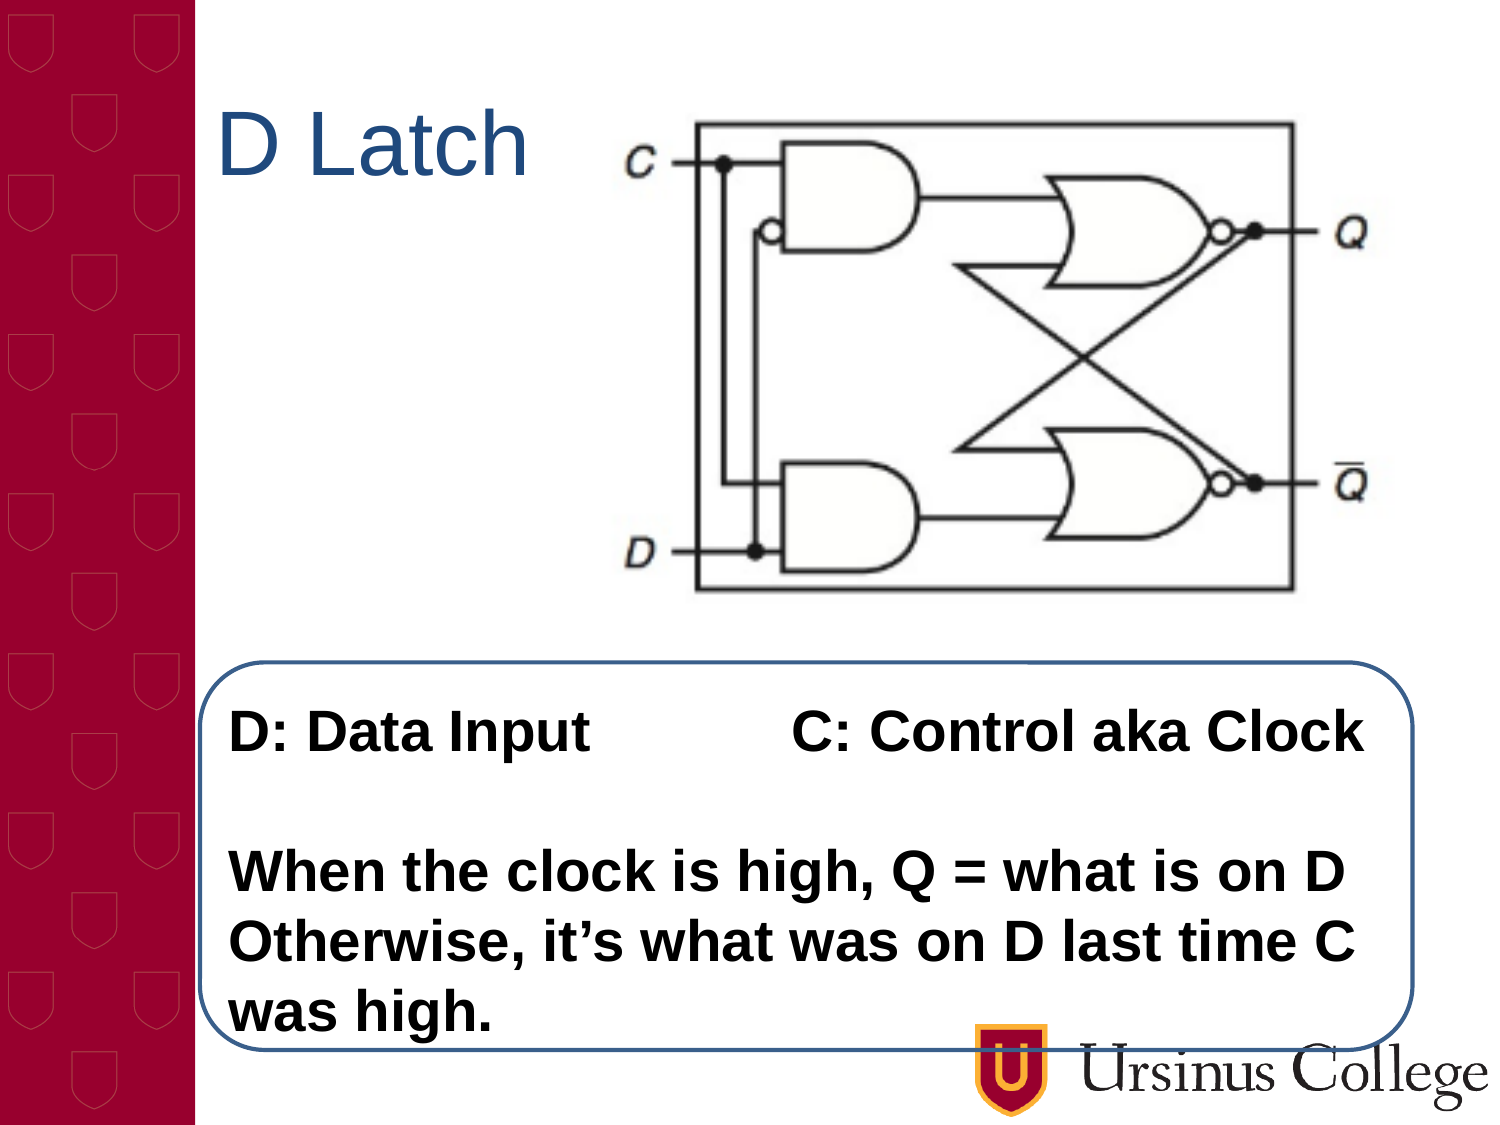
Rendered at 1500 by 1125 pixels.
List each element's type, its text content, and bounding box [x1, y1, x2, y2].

picture [0, 0, 196, 1125]
picture [608, 112, 1407, 624]
title D Latch [200, 45, 1425, 233]
text_box [197, 660, 1415, 1053]
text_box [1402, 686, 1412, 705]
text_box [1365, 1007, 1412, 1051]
picture [975, 1024, 1488, 1117]
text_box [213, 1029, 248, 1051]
